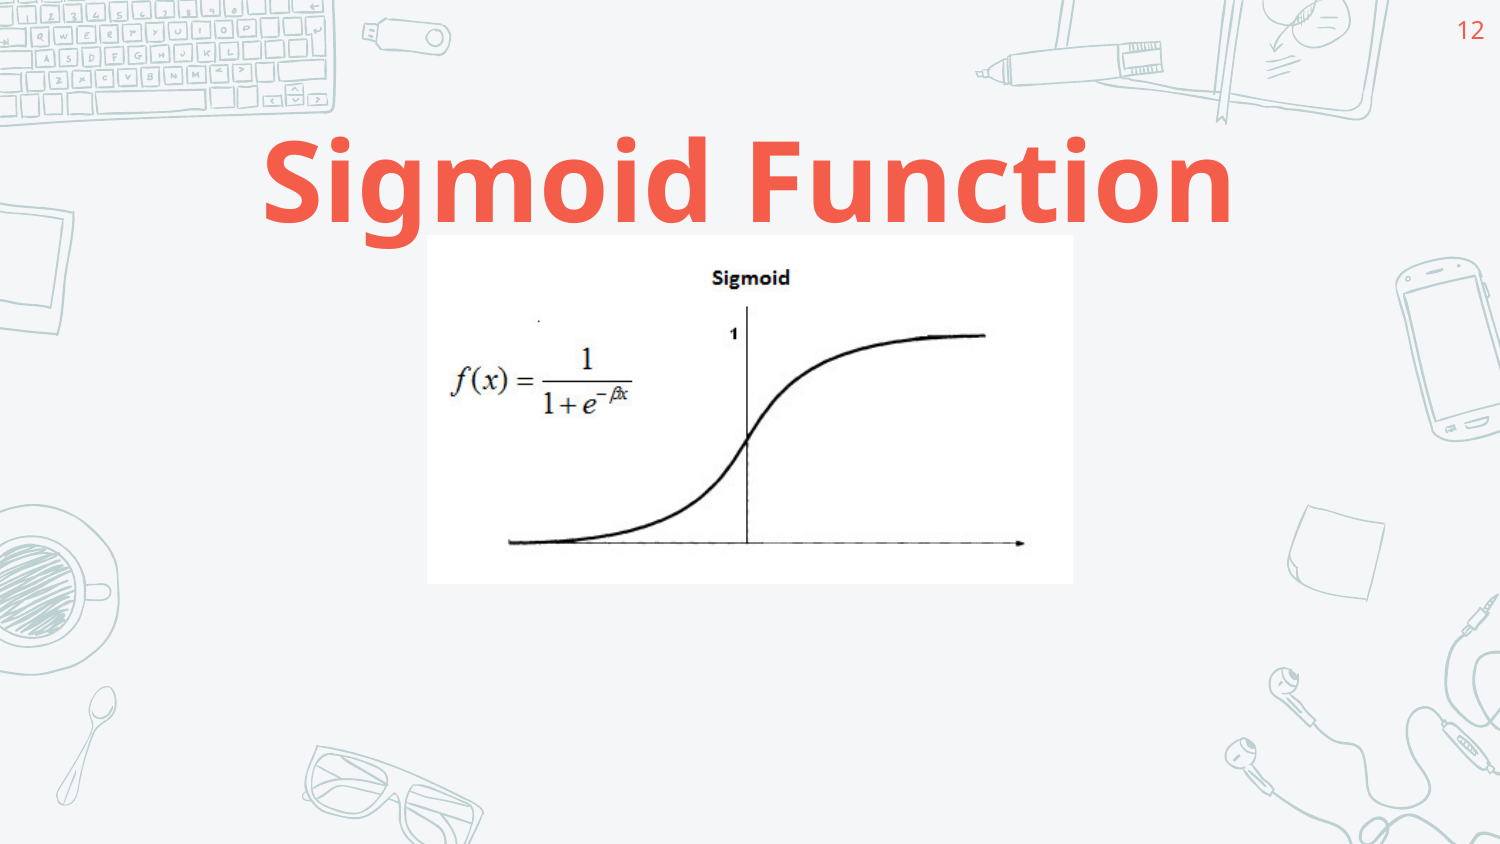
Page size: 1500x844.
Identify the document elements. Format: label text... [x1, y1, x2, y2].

title Sigmoid Function [172, 164, 1328, 261]
slide_number 12 [1435, 0, 1500, 53]
picture [426, 235, 1074, 584]
